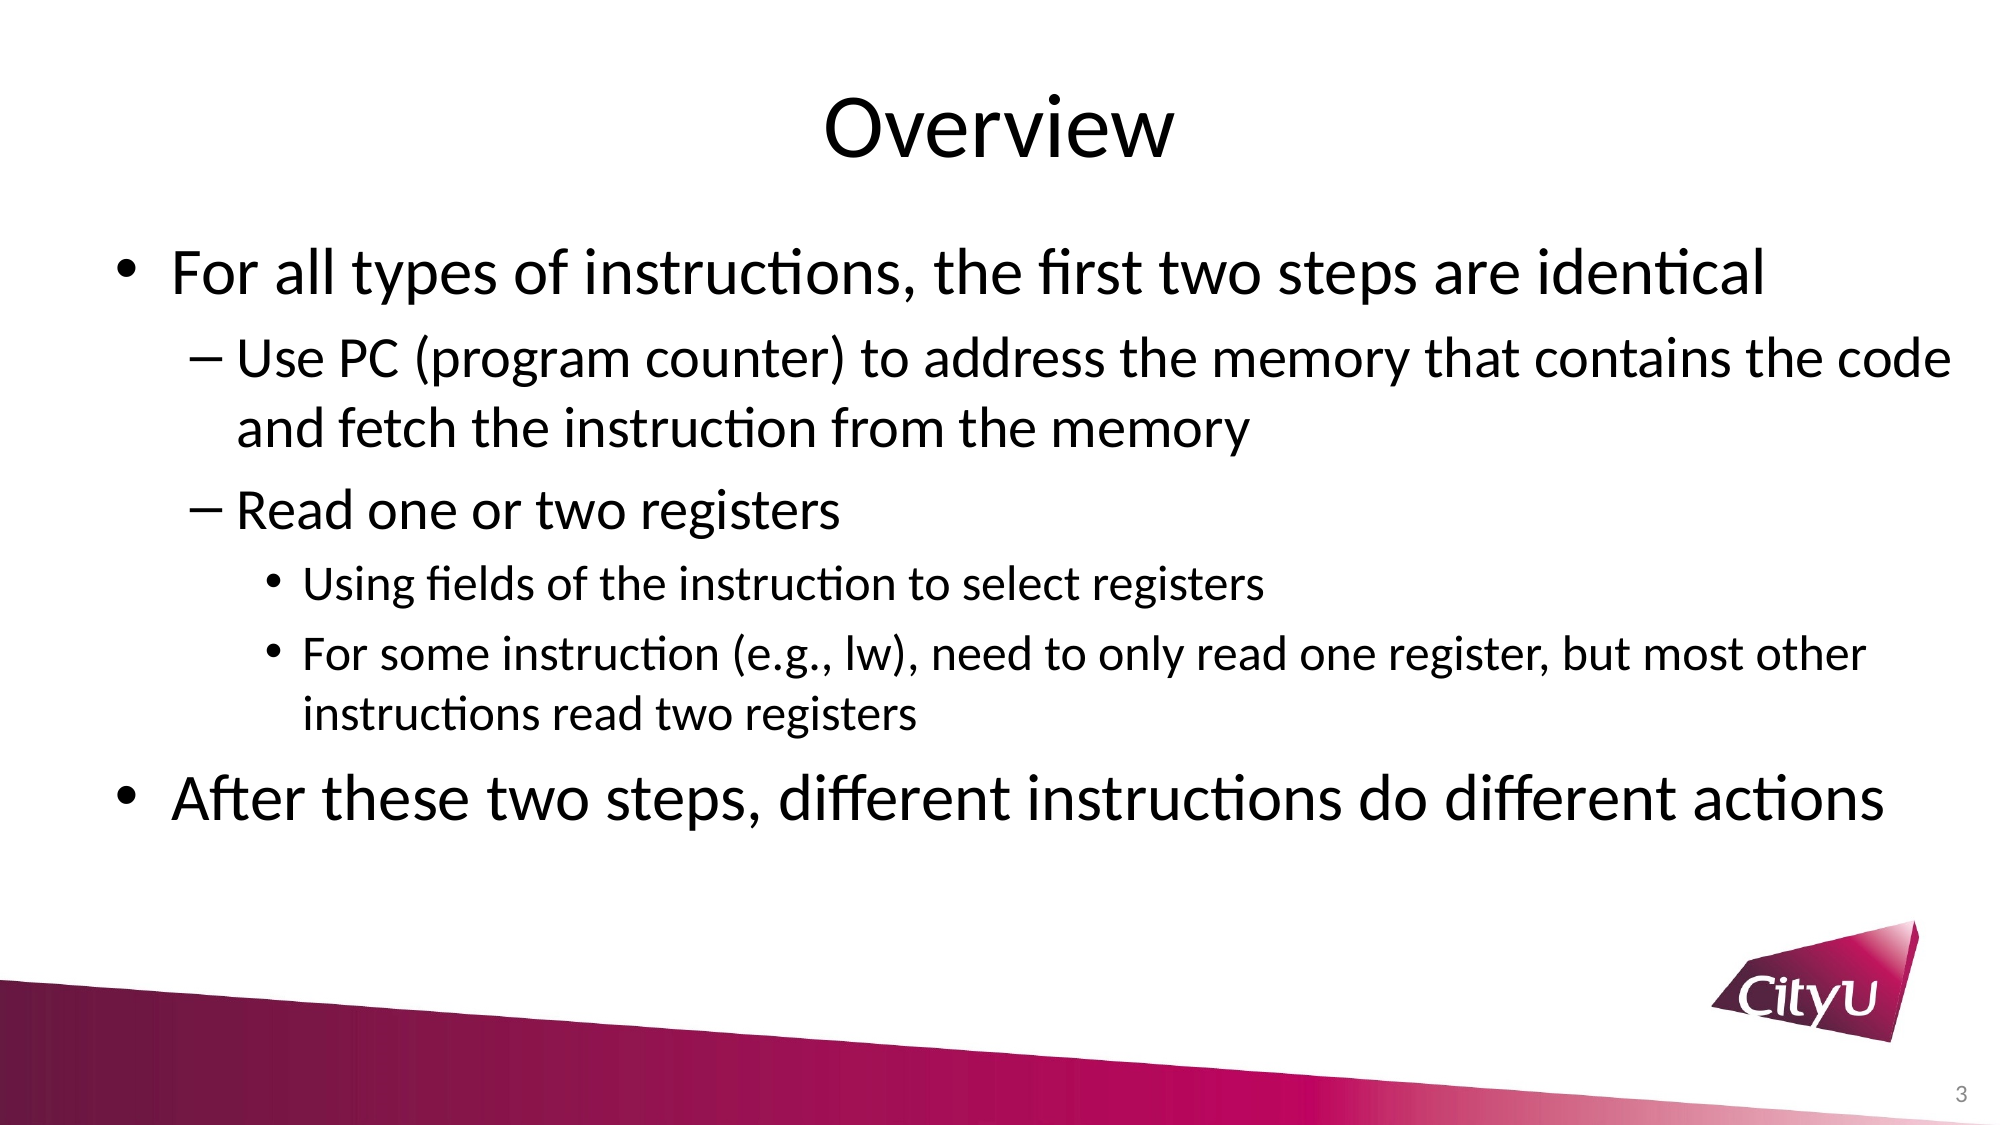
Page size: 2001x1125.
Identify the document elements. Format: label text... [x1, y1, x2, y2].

slide_number 3 [1767, 1070, 1983, 1115]
title Overview [99, 45, 1900, 197]
list For all types of instructions, the first two steps are identical Use PC (program counter) to address the memory that contains the code and fetch the instruction from the memory Read one or two registers Using fields of the instruction to select registers For some instruction (e.g., lw), need to only read one register, but most other instructions read two registers After these two steps, different instructions do different actions [99, 219, 1993, 1047]
picture [0, 0, 2001, 1125]
